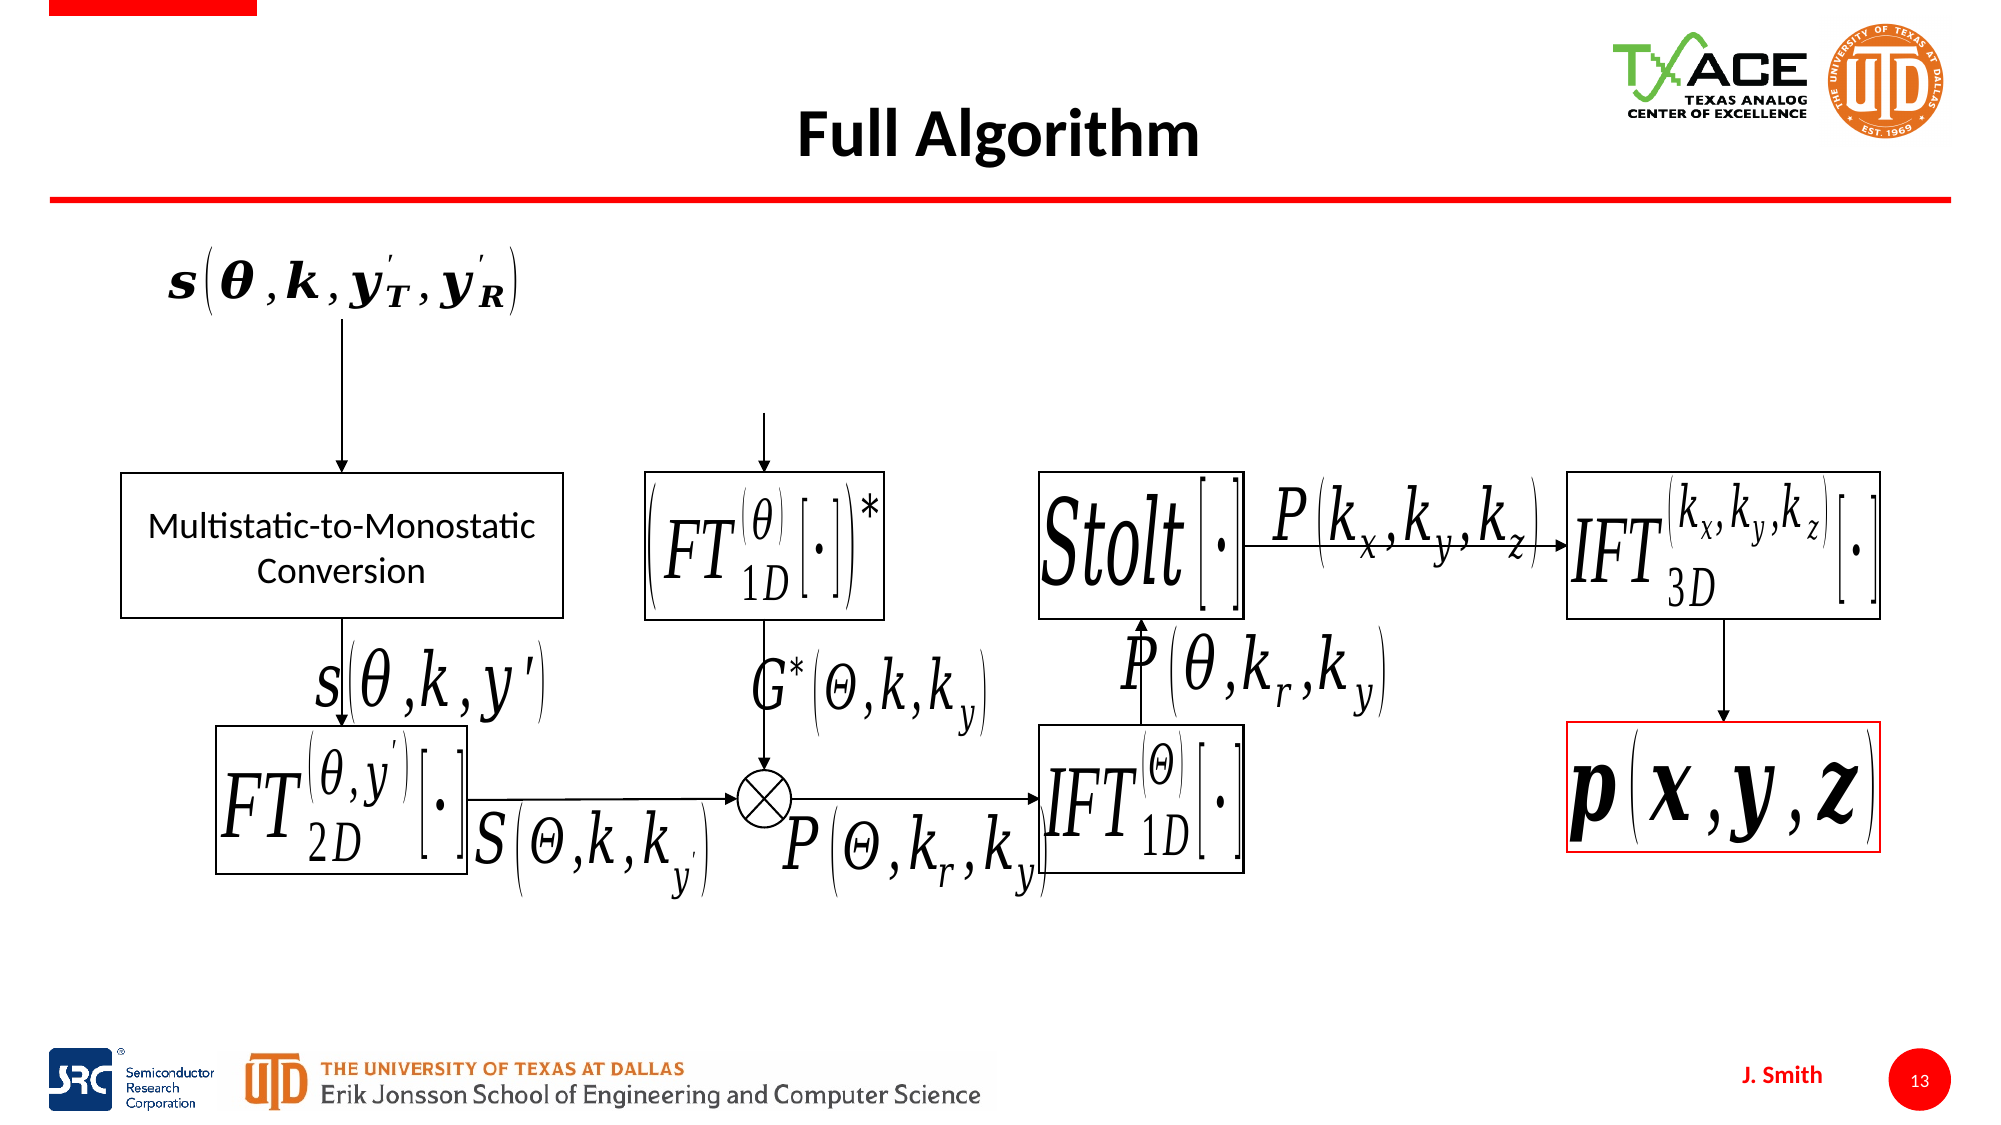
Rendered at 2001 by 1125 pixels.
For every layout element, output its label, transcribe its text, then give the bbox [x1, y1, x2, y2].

title Full Algorithm [137, 59, 1863, 209]
picture [1613, 32, 1807, 59]
picture [1819, 15, 1952, 147]
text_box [120, 243, 1880, 903]
picture [217, 1051, 997, 1111]
picture [49, 1048, 214, 1111]
